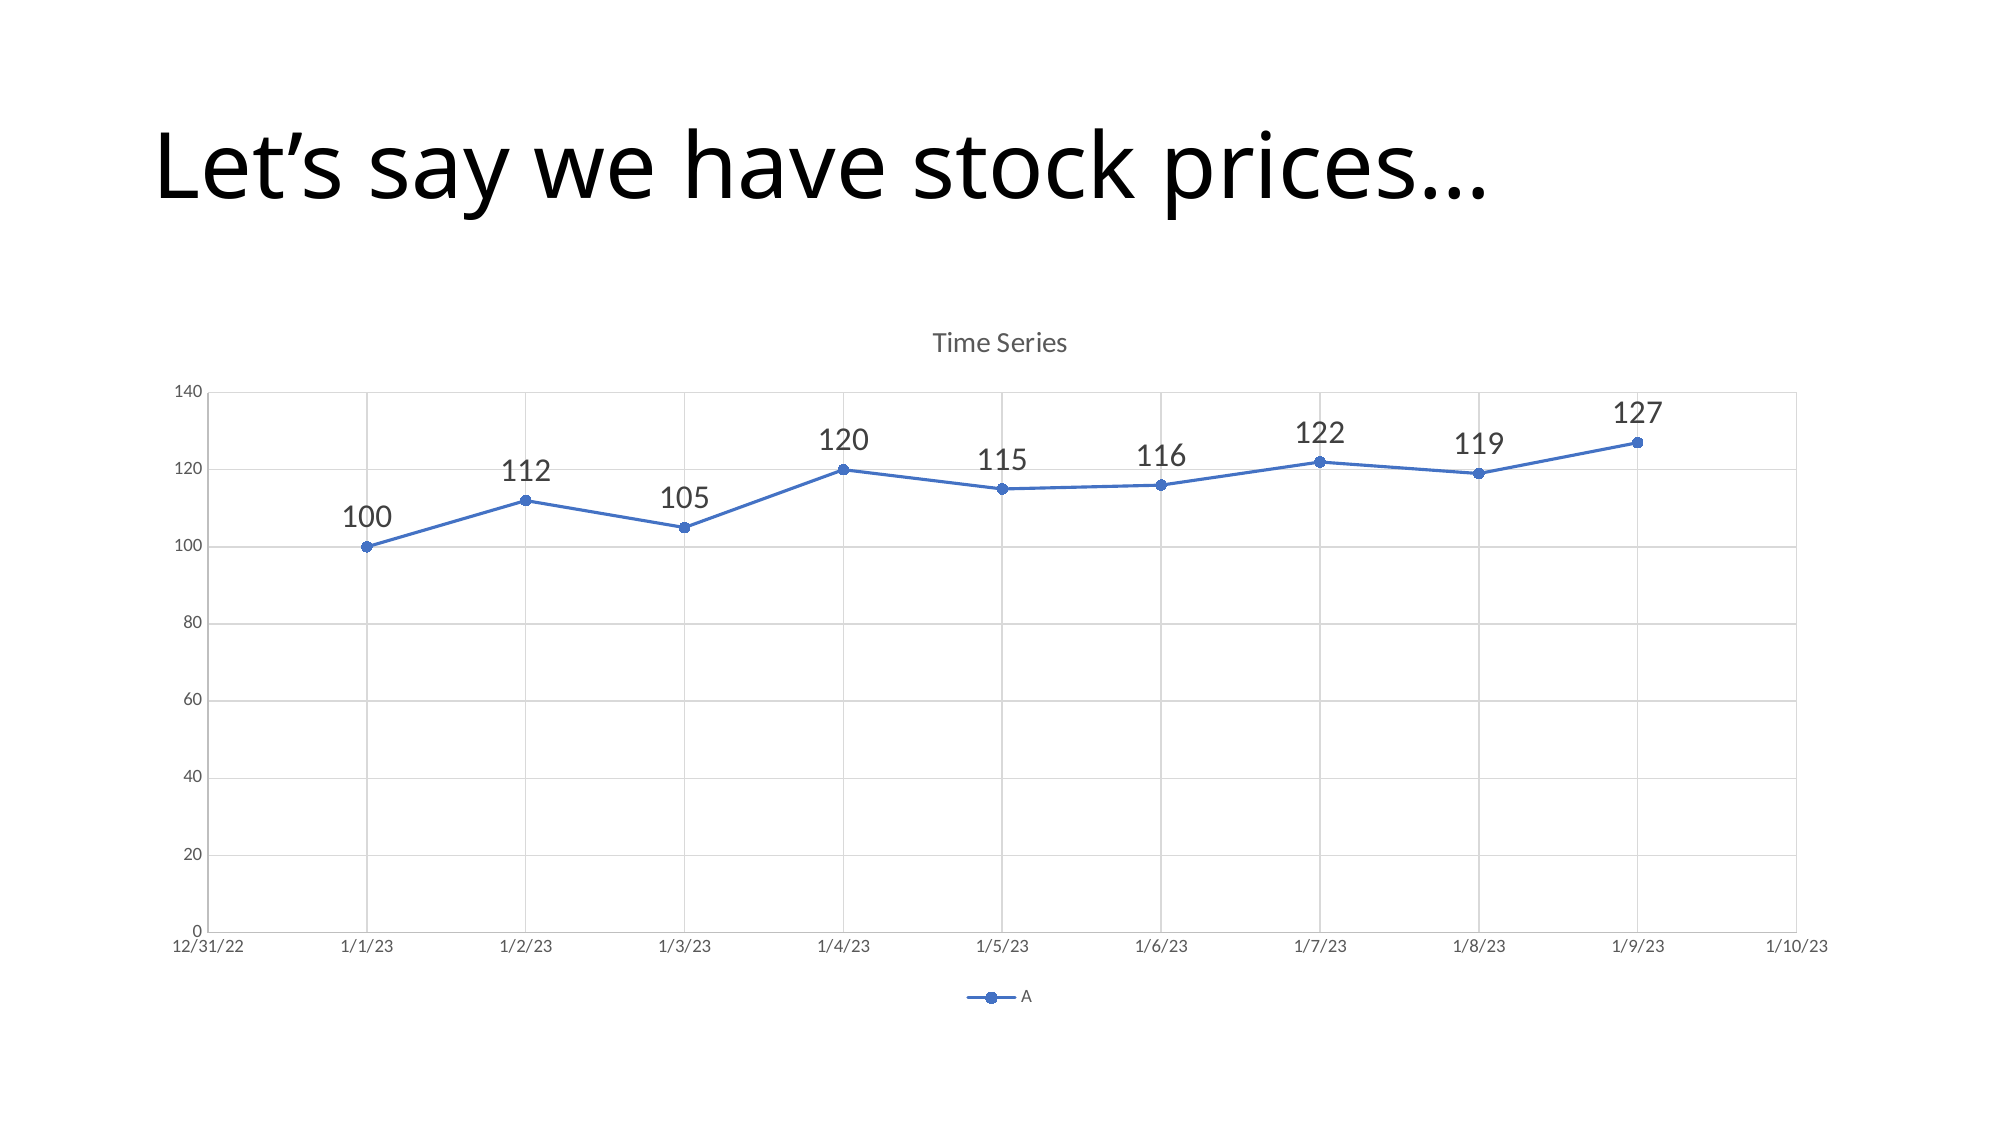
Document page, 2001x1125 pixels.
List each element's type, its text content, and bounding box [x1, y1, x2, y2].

title Let’s say we have stock prices… [137, 59, 1863, 278]
chart [137, 299, 1863, 1014]
